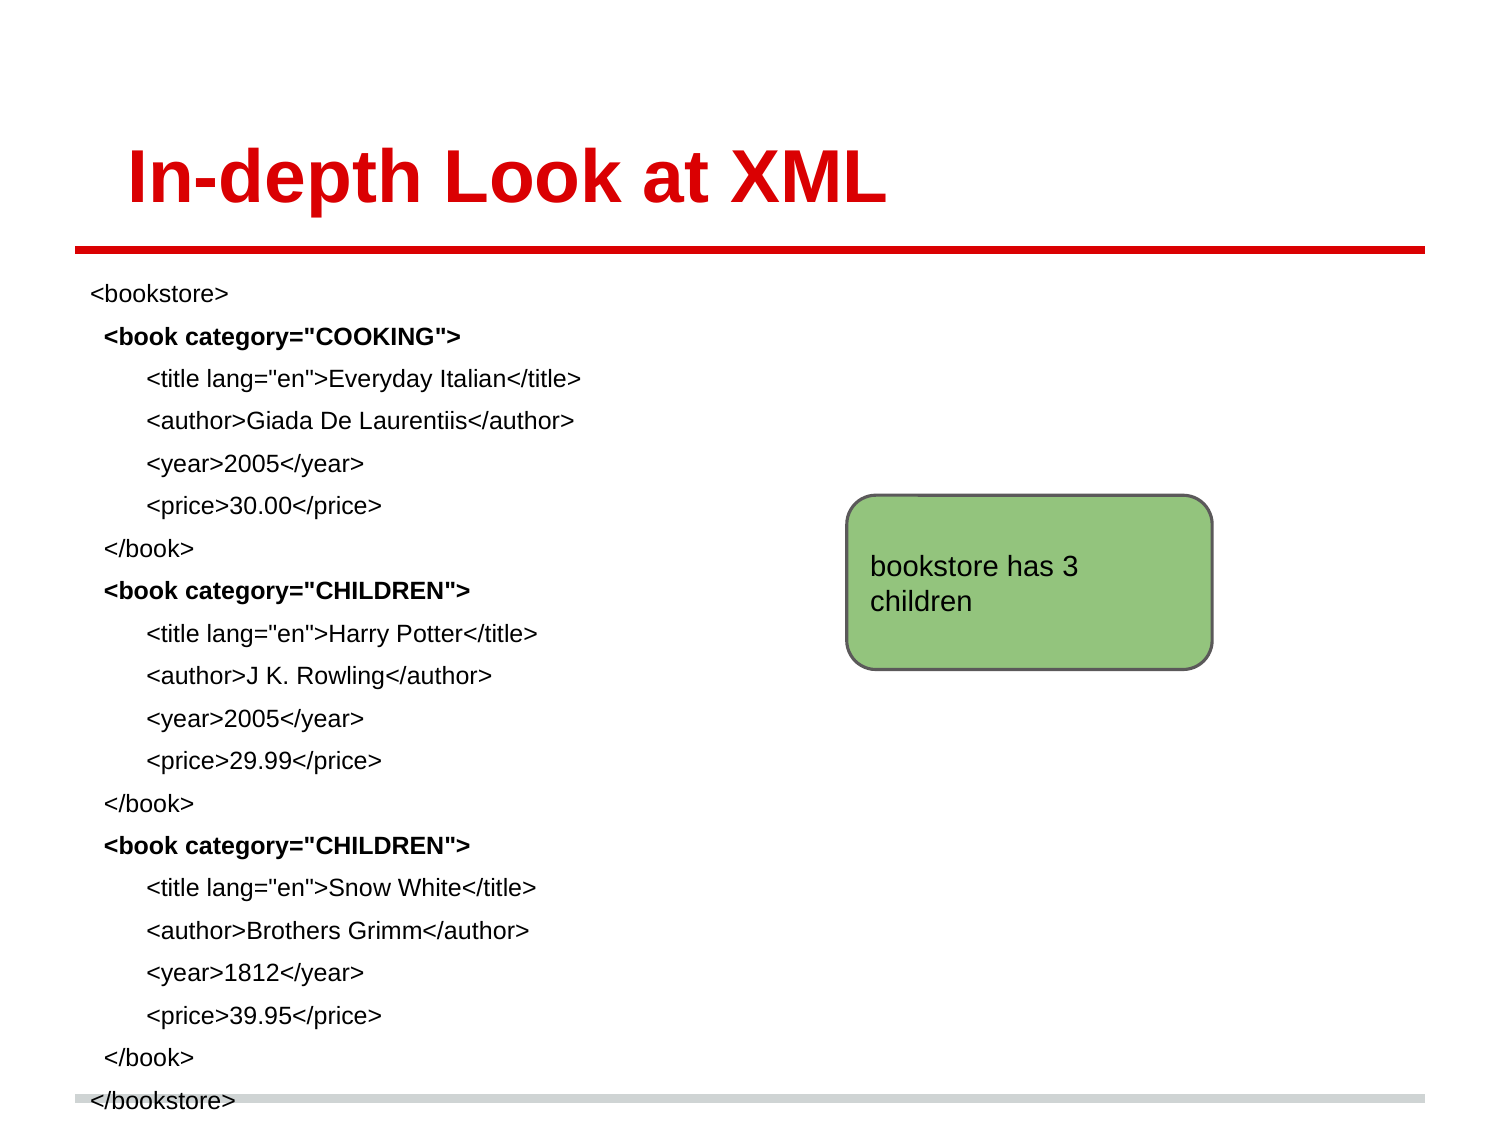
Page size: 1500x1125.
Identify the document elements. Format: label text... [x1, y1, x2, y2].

title In-depth Look at XML [75, 45, 1425, 233]
text_box bookstore has 3 children [846, 495, 1213, 670]
list <bookstore> <book category="COOKING"> <title lang="en">Everyday Italian</title> <author>Giada De Laurentiis</author> <year>2005</year> <price>30.00</price> </book> <book category="CHILDREN"> <title lang="en">Harry Potter</title> <author>J K. Rowling</author> <year>2005</year> <price>29.99</price> </book> <book category="CHILDREN"> <title lang="en">Snow White</title> <author>Brothers Grimm</author> <year>1812</year> <price>39.95</price> </book> </bookstore> [75, 262, 1425, 1078]
